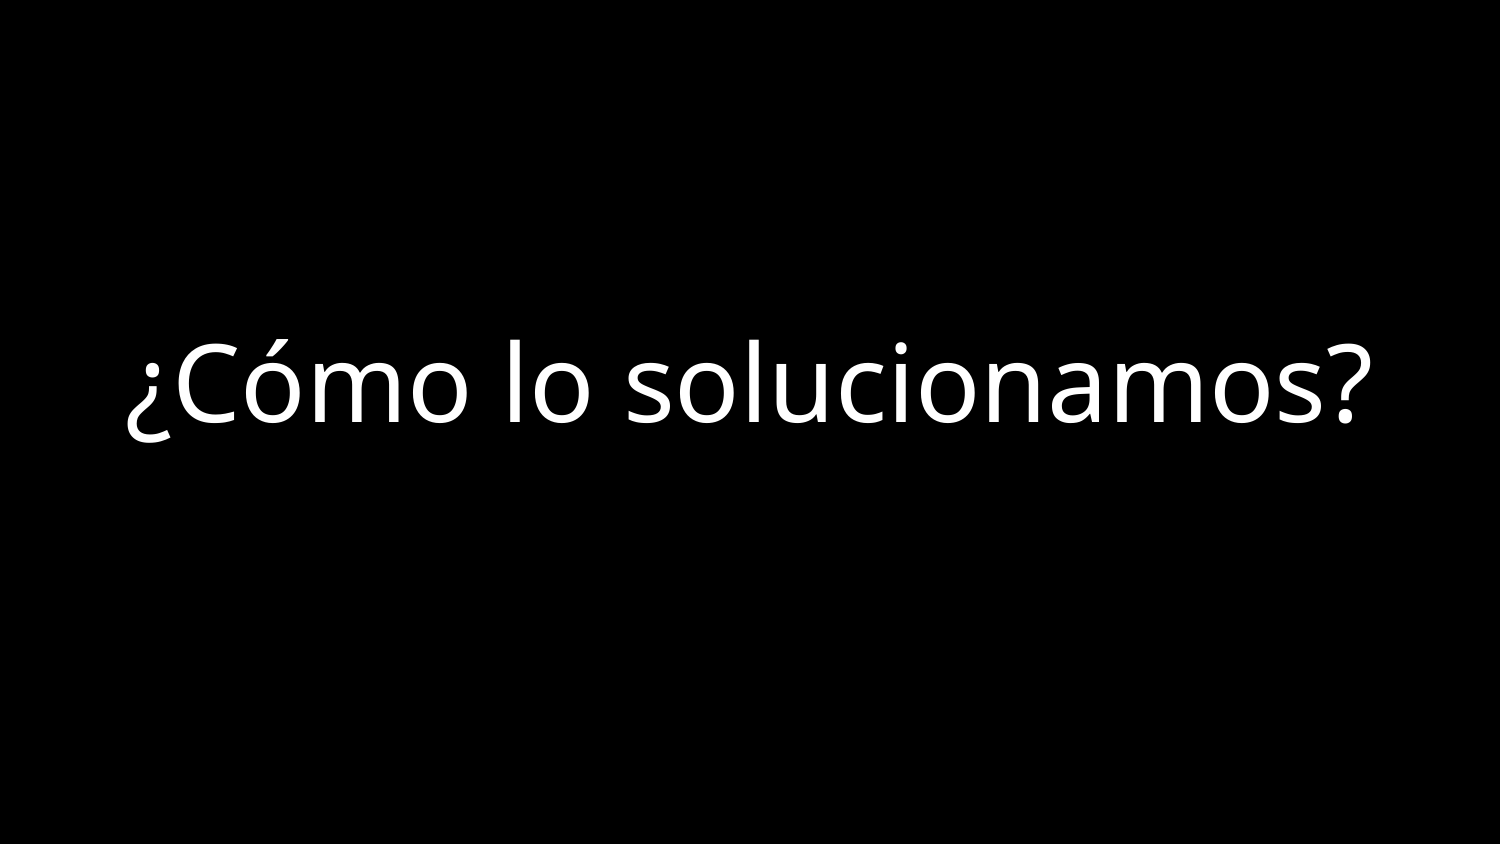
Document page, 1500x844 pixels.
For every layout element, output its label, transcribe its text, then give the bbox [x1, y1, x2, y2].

title ¿Cómo lo solucionamos? [51, 122, 1449, 459]
